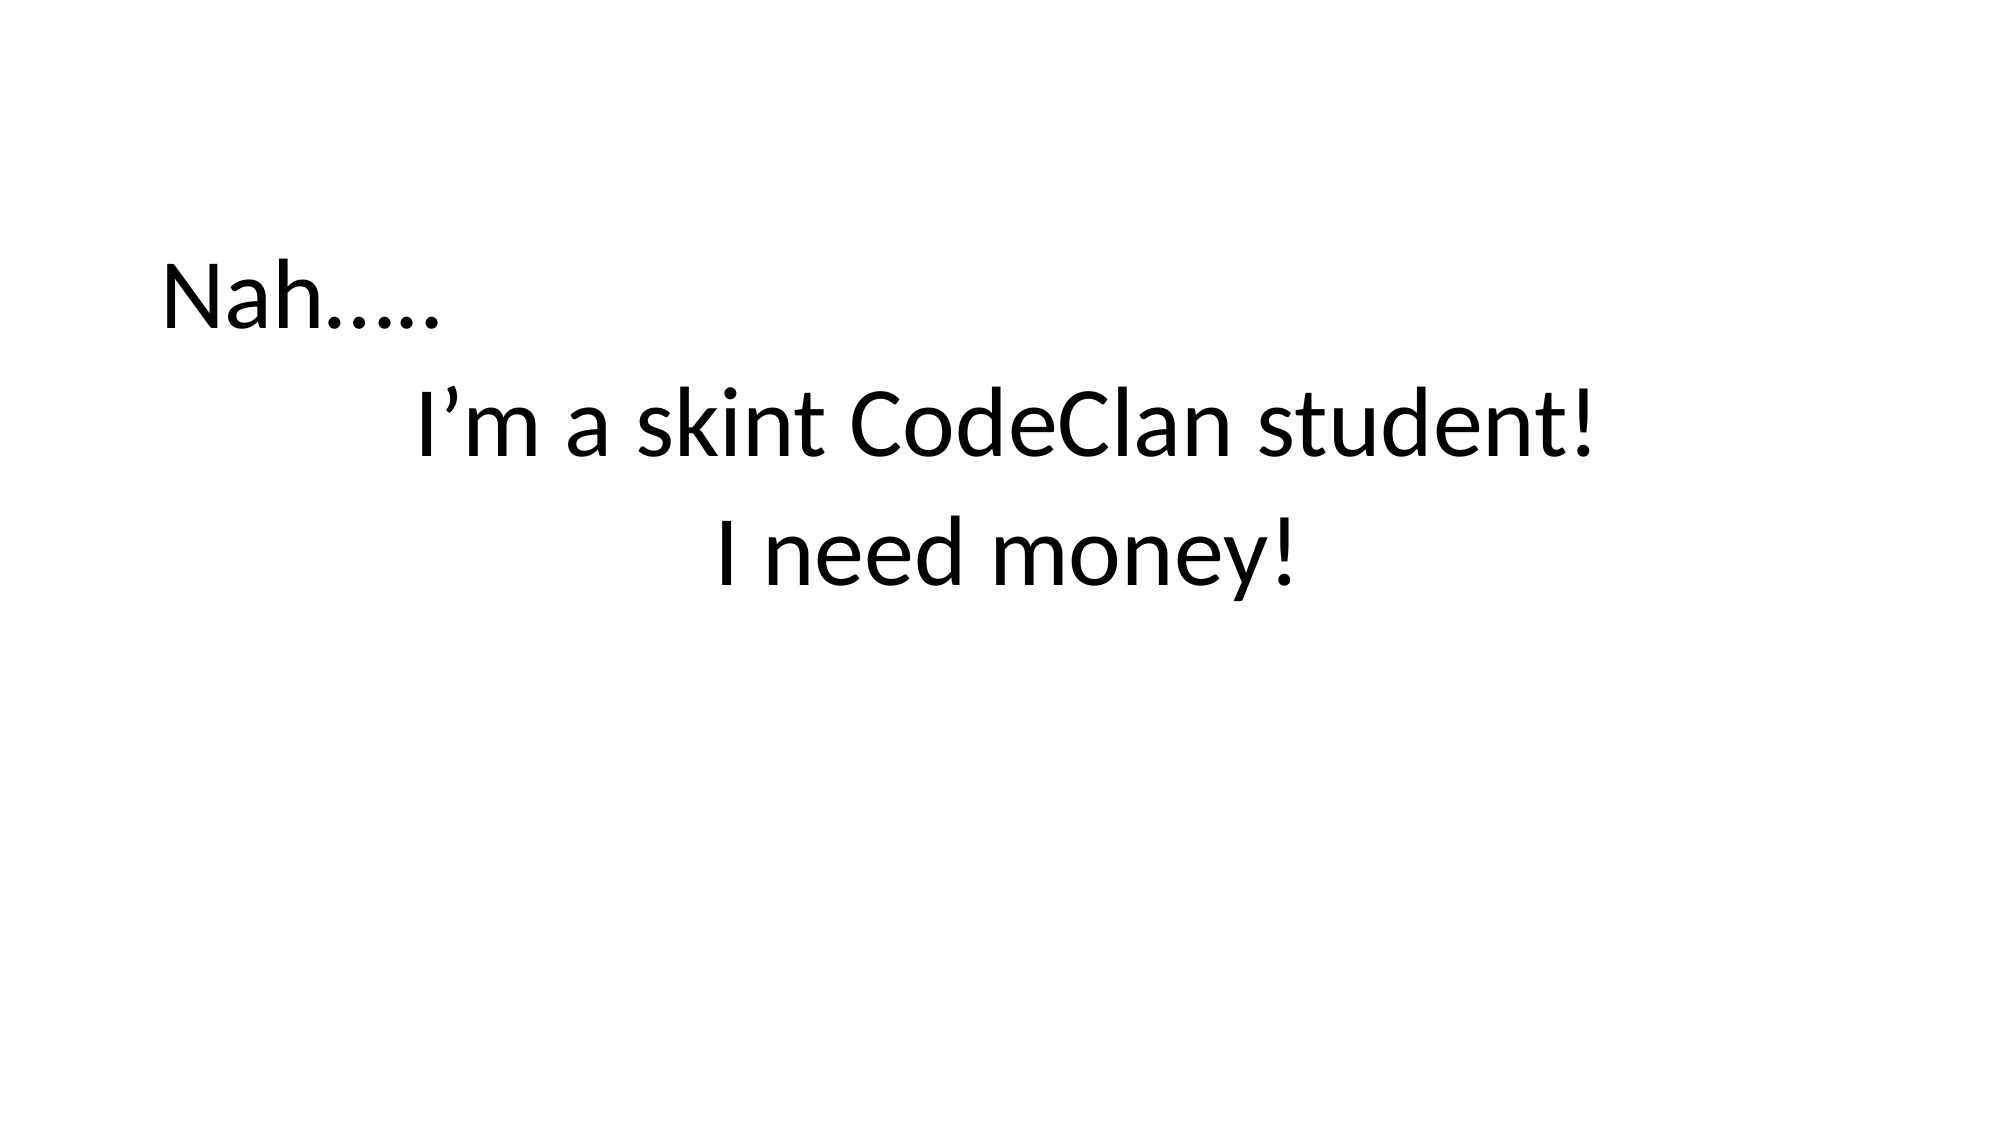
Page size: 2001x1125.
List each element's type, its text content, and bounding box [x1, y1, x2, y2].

list Nah….. I’m a skint CodeClan student! I need money! [145, 93, 1871, 808]
